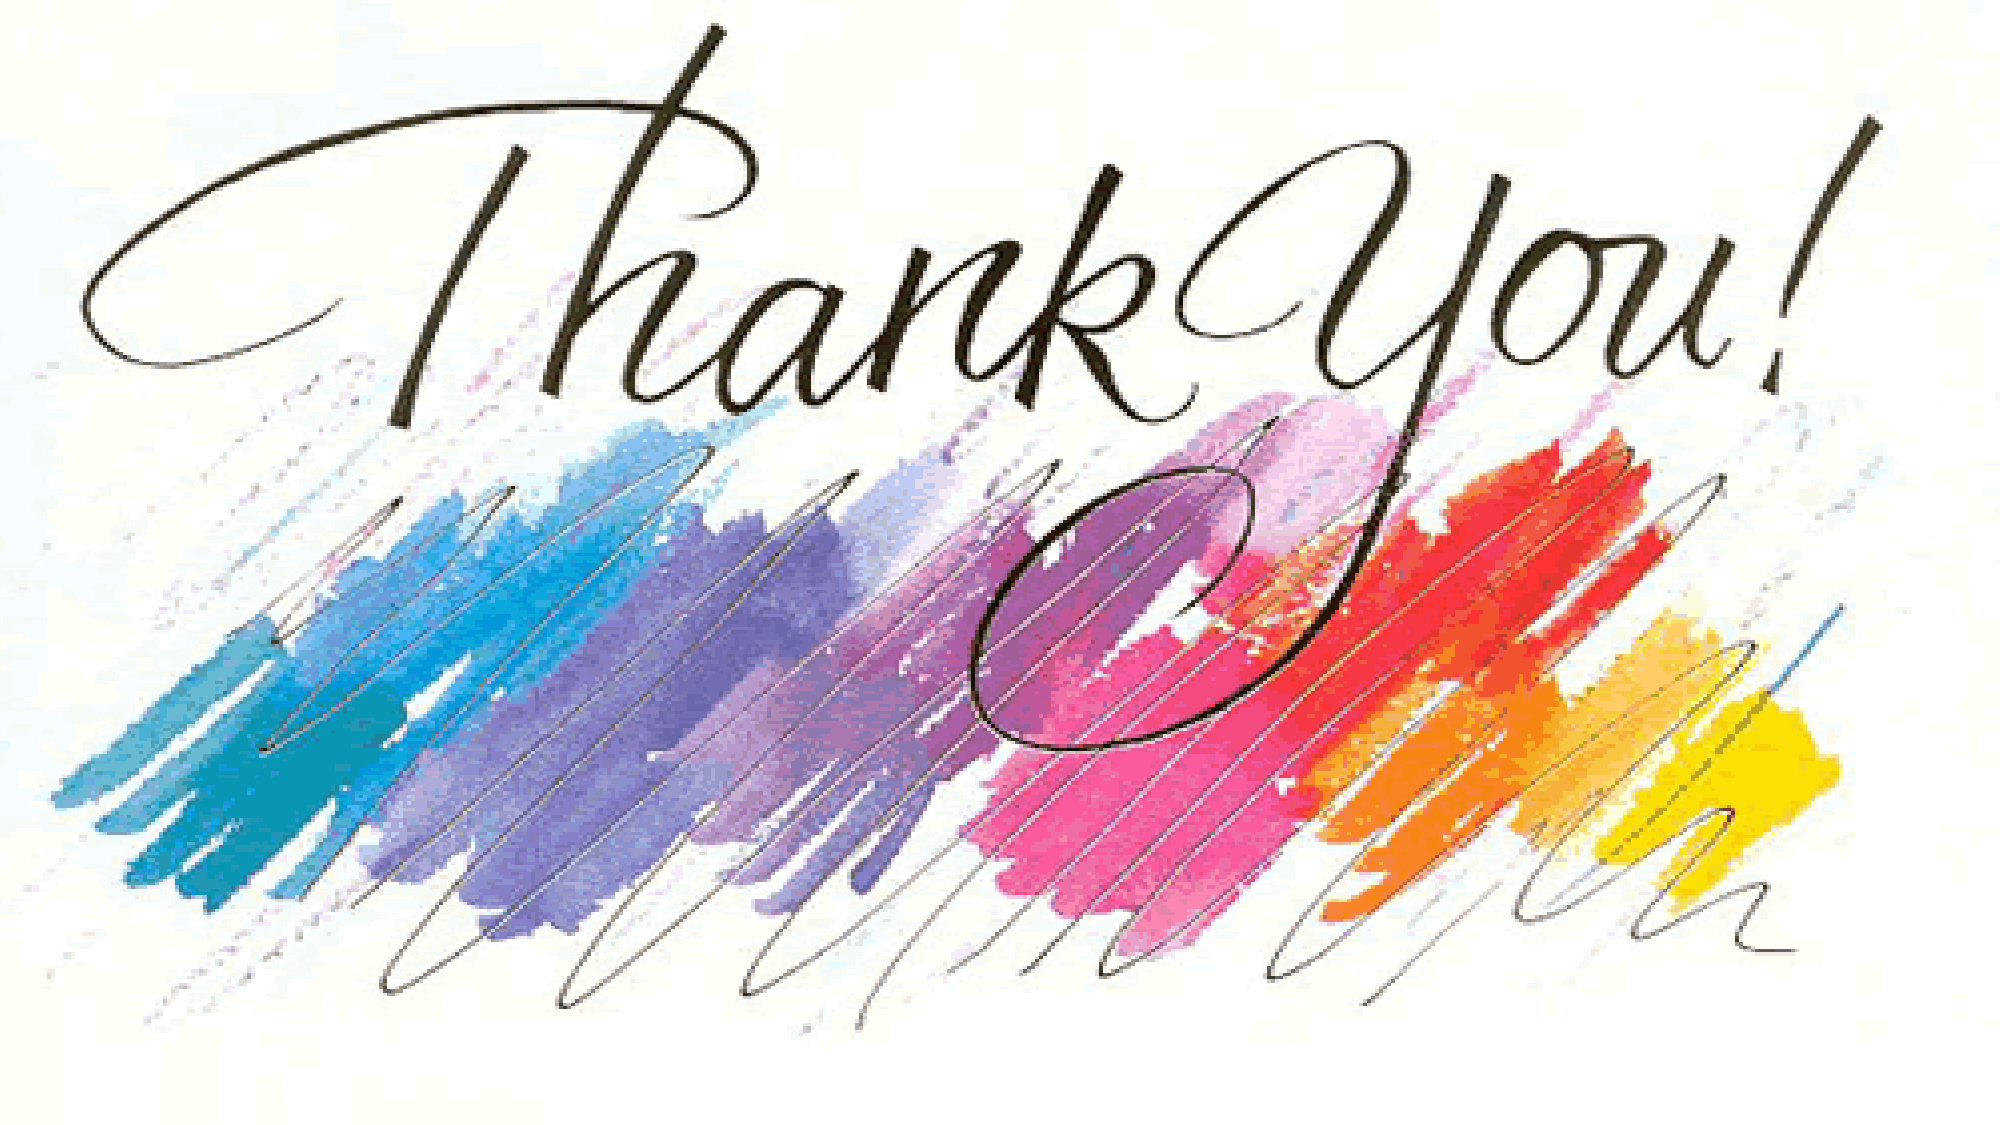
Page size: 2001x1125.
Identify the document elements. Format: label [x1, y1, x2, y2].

list [0, 0, 2000, 1124]
